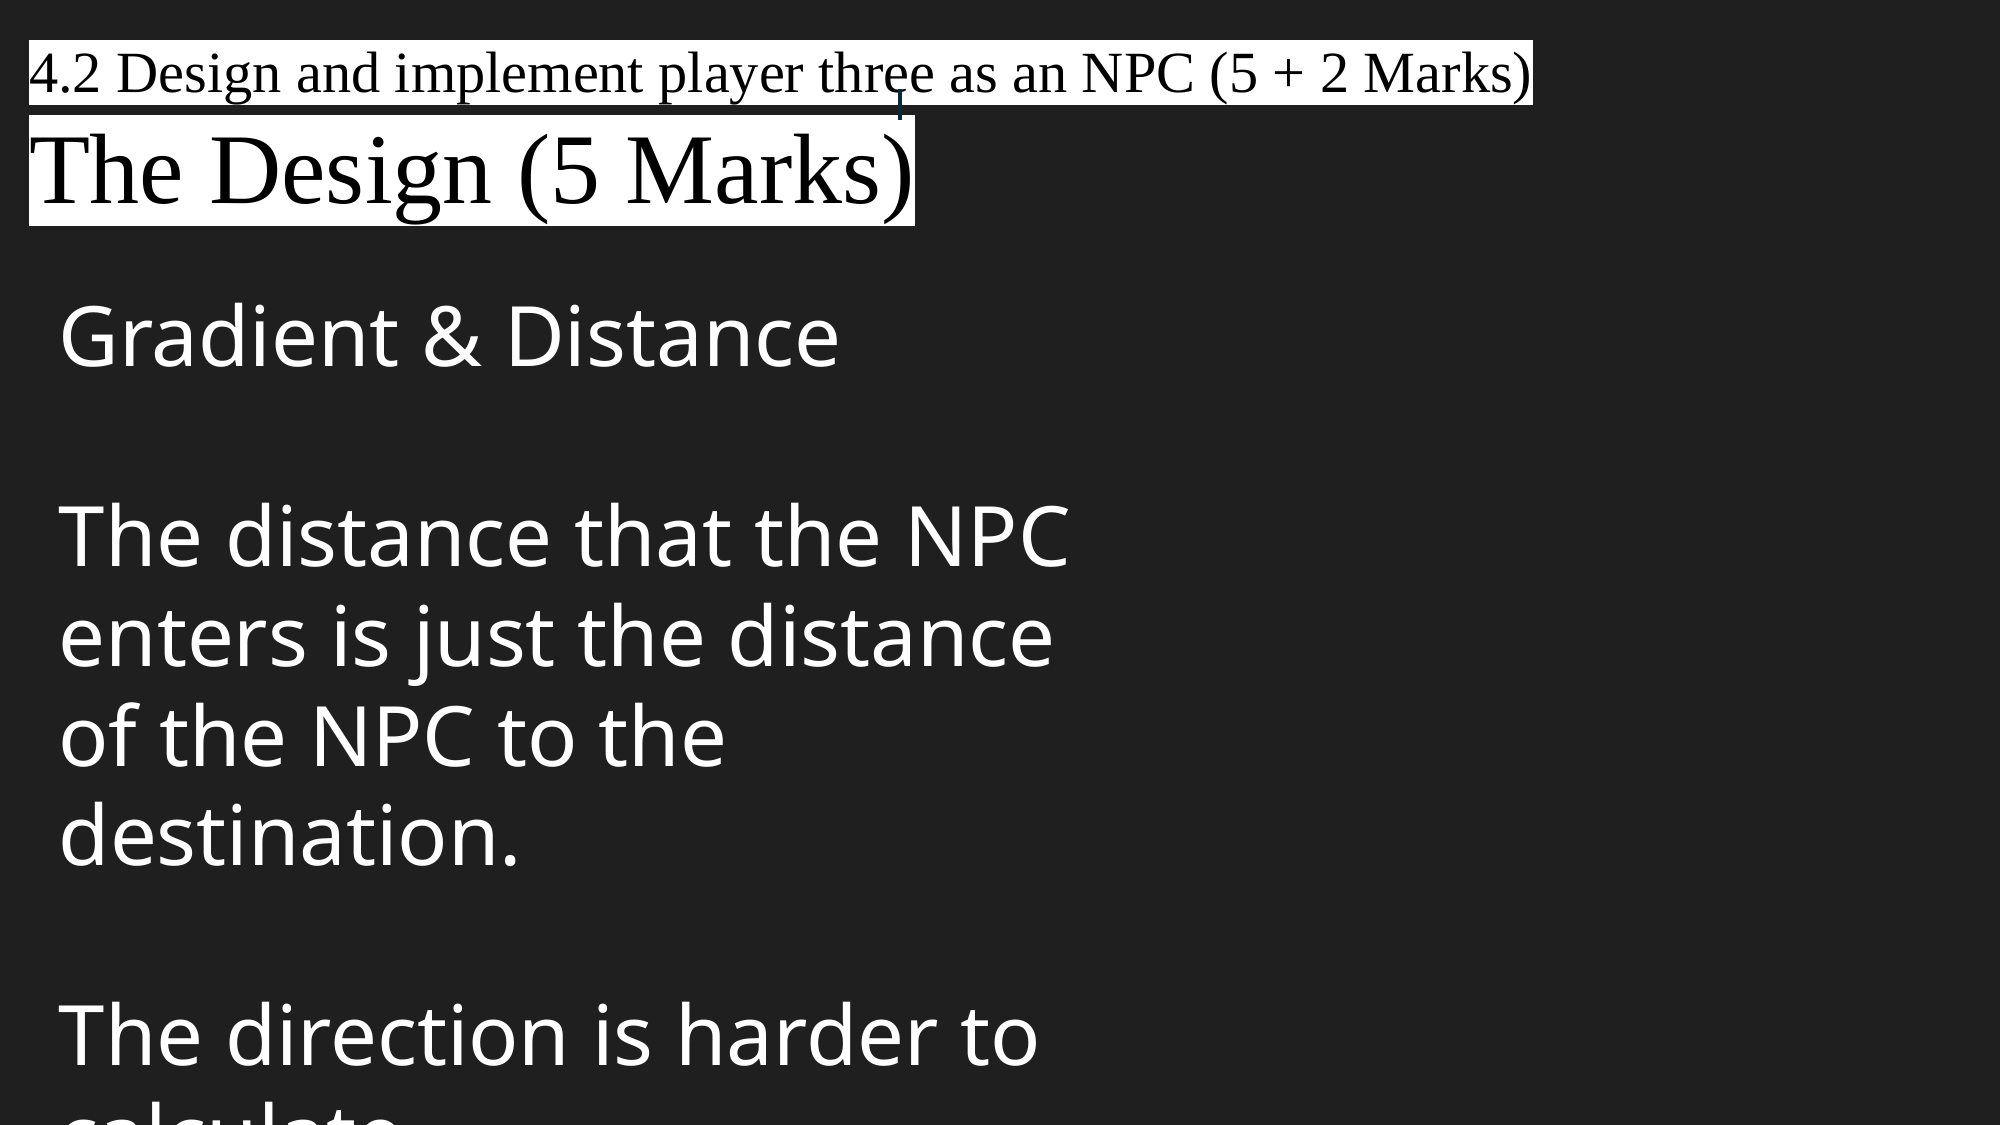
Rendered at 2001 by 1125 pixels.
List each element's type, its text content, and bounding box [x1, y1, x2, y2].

text_box Gradient & Distance The distance that the NPC enters is just the distance of the NPC to the destination. The direction is harder to calculate… [43, 275, 1142, 1125]
text_box 4.2 Design and implement player three as an NPC (5 + 2 Marks) The Design (5 Marks) [14, 26, 1986, 232]
text_box [898, 88, 902, 121]
